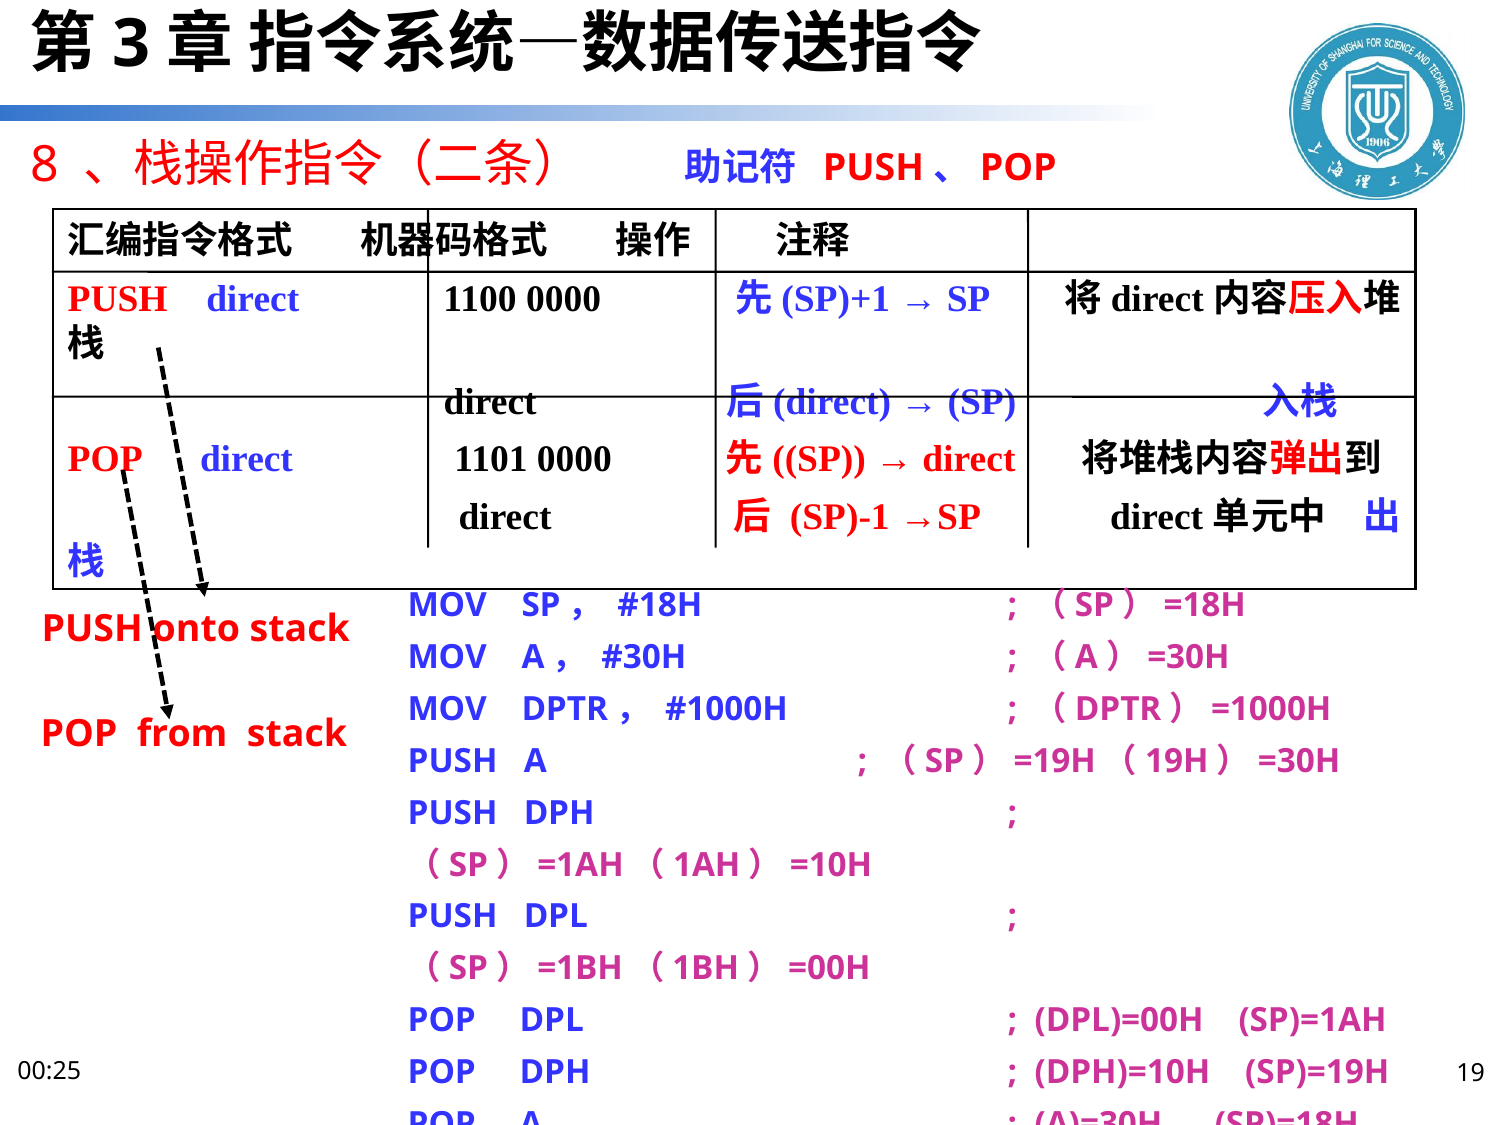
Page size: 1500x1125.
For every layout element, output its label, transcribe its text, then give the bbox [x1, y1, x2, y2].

text_box 助记符 PUSH、POP [669, 135, 1072, 196]
text_box PUSH onto stack [174, 596, 384, 657]
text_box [52, 208, 1416, 547]
text_box 23:07 [2, 1046, 328, 1125]
picture [0, 105, 1161, 121]
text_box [158, 349, 205, 598]
text_box POP from stack [25, 701, 384, 762]
title 8 、栈操作指令（二条） [1, 115, 1283, 200]
picture [1288, 23, 1466, 200]
text_box 第3章 指令系统—数据传送指令 [0, 0, 1093, 103]
text_box PUSH onto stack [26, 596, 117, 657]
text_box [123, 472, 170, 720]
text_box MOV SP， #18H ; （SP）=18H MOV A， #30H ; （A）=30H MOV DPTR， #1000H ; （DPTR）=1000H PUSH A ; （SP）=19H（19H）=30H PUSH DPH ; （SP）=1AH（1AH）=10H PUSH DPL ; （SP）=1BH（1BH）=00H POP DPL ; (DPL)=00H (SP)=1AH POP DPH ; (DPH)=10H (SP)=19H POP A ; (A)=30H (SP)=18H [392, 564, 1500, 1125]
